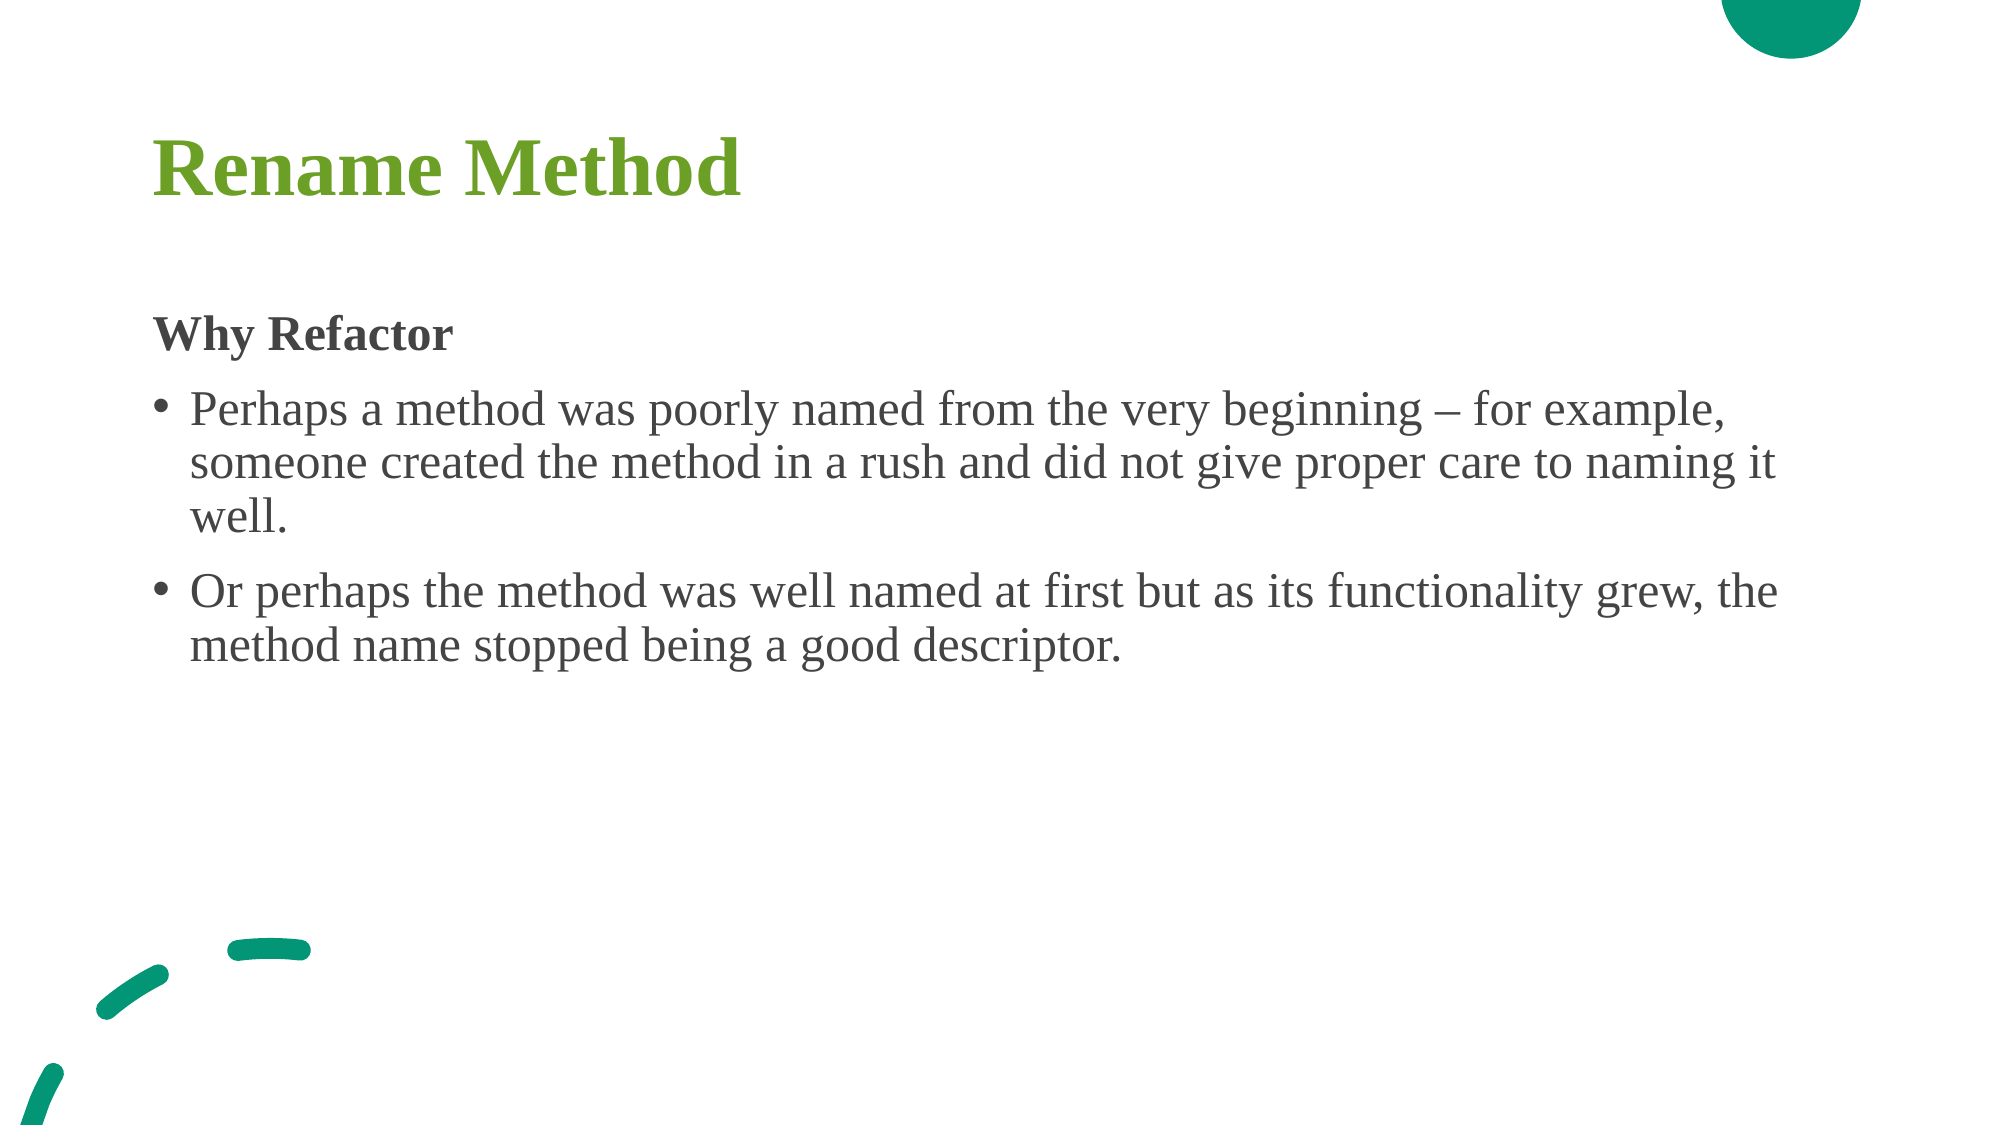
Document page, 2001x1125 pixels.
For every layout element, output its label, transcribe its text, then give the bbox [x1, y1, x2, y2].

list Why Refactor Perhaps a method was poorly named from the very beginning – for example, someone created the method in a rush and did not give proper care to naming it well. Or perhaps the method was well named at first but as its functionality grew, the method name stopped being a good descriptor. [137, 299, 1863, 933]
title Rename Method [137, 59, 1863, 278]
